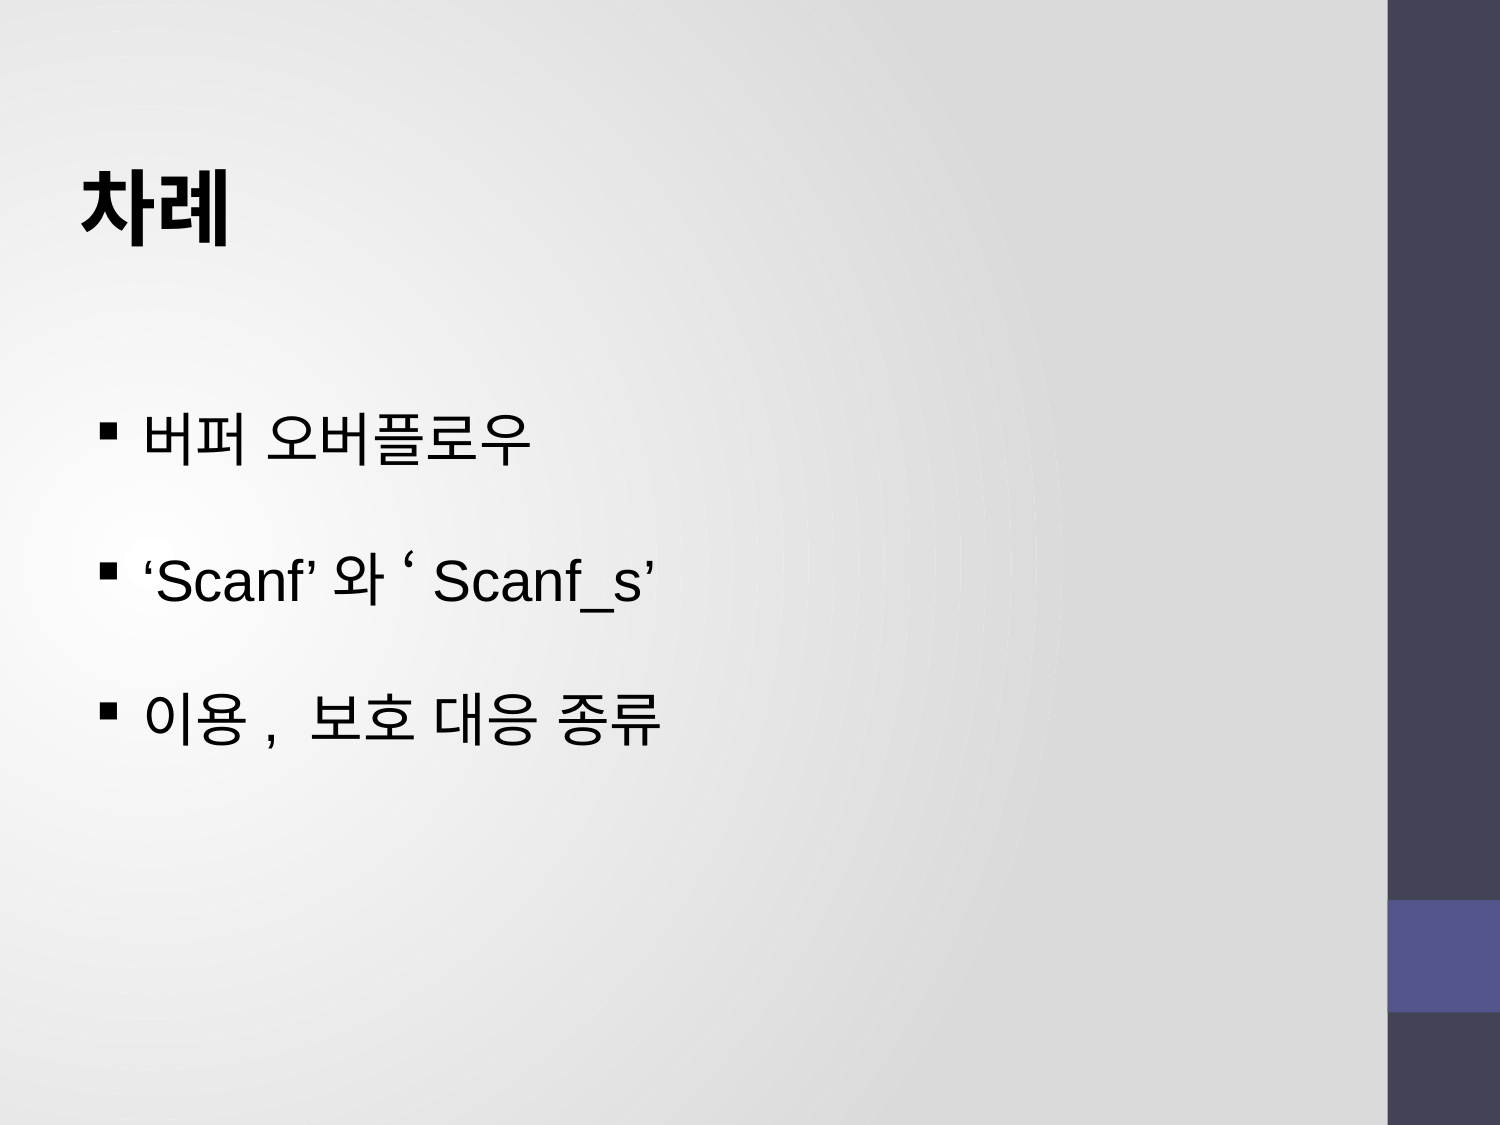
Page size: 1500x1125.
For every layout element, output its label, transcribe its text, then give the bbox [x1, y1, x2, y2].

text_box 버퍼 오버플로우 ‘Scanf’와 ‘Scanf_s’ 이용, 보호 대응 종류 [80, 326, 695, 761]
text_box 차례 [64, 149, 443, 264]
